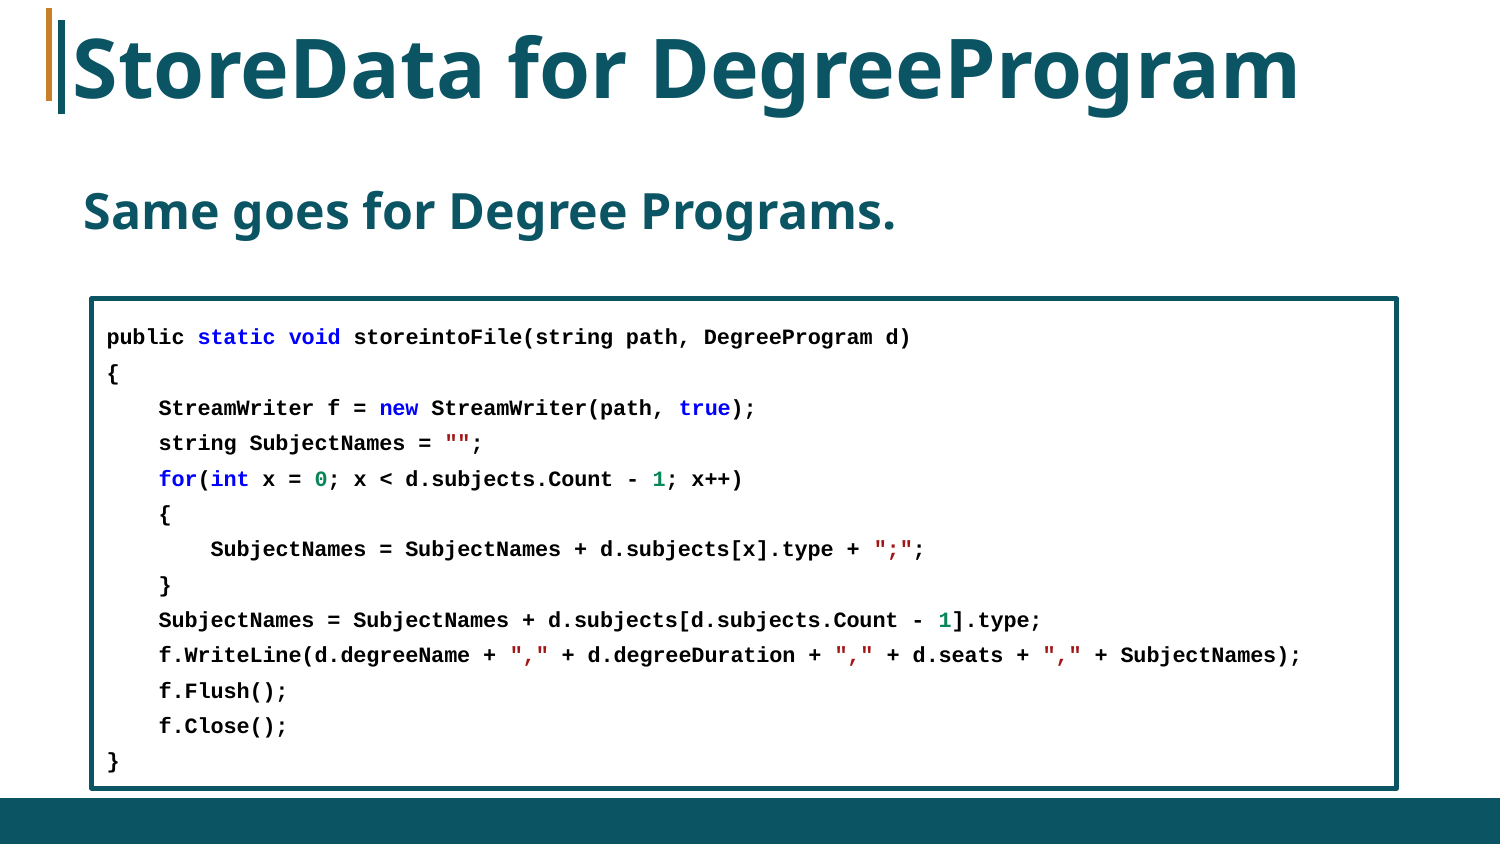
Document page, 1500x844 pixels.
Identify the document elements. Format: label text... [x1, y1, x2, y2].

subtitle Same goes for Degree Programs. [68, 164, 1488, 510]
title StoreData for DegreeProgram [0, 0, 1500, 130]
text_box [0, 798, 1500, 844]
text_box public static void storeintoFile(string path, DegreeProgram d) { StreamWriter f = new StreamWriter(path, true); string SubjectNames = ""; for(int x = 0; x < d.subjects.Count - 1; x++) { SubjectNames = SubjectNames + d.subjects[x].type + ";"; } SubjectNames = SubjectNames + d.subjects[d.subjects.Count - 1].type; f.WriteLine(d.degreeName + "," + d.degreeDuration + "," + d.seats + "," + SubjectNames); f.Flush(); f.Close(); } [91, 510, 1397, 789]
